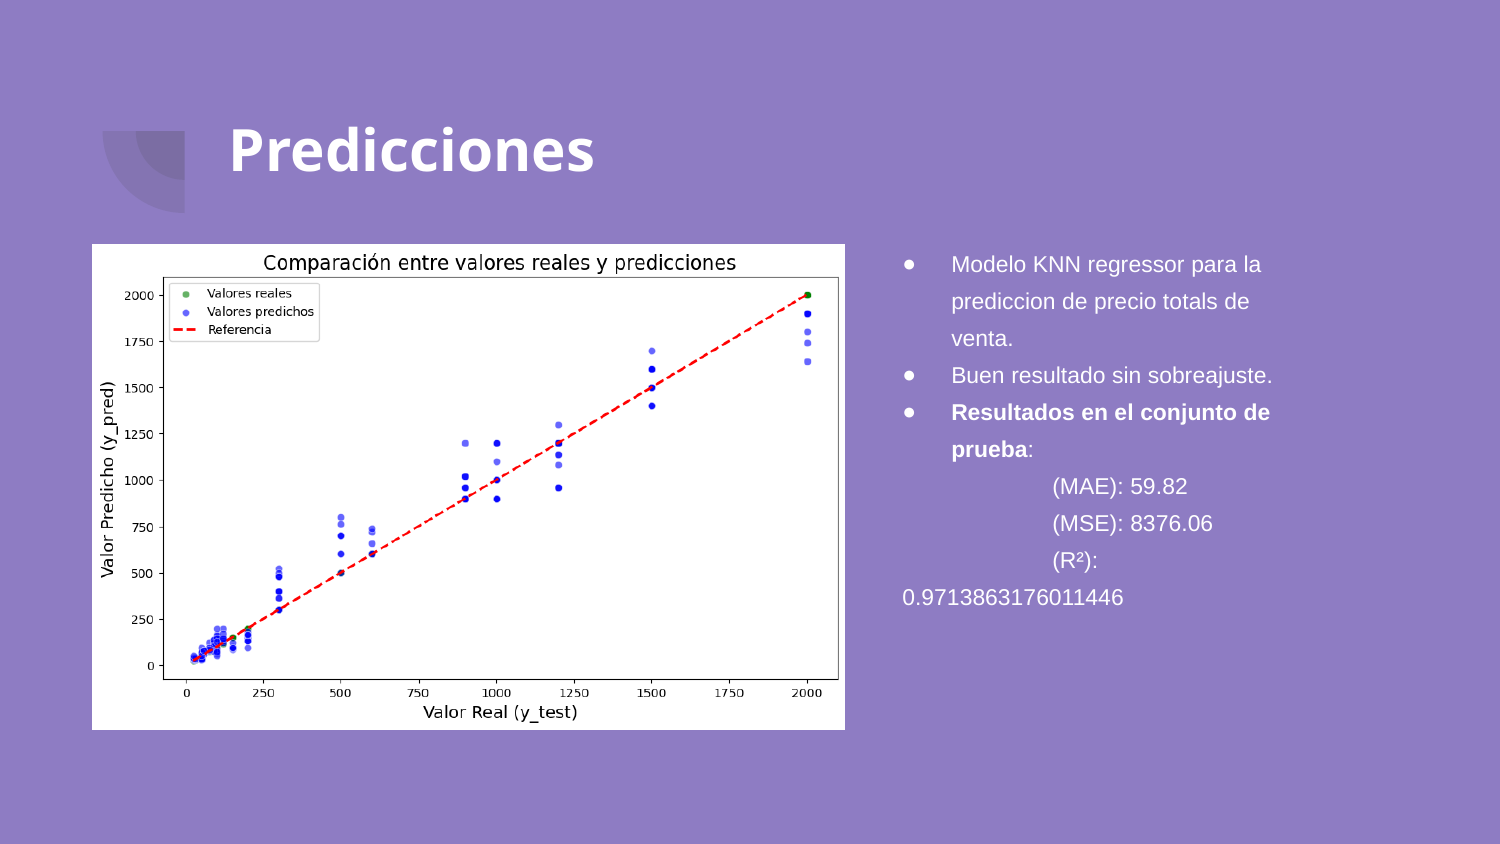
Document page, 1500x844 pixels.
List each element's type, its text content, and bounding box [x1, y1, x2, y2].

list Modelo KNN regressor para la prediccion de precio totals de venta. Buen resultado sin sobreajuste. Resultados en el conjunto de prueba: (MAE): 59.82 (MSE): 8376.06 (R²): 0.9713863176011446 [861, 224, 1330, 540]
title Predicciones [213, 98, 1368, 263]
picture [92, 244, 845, 730]
